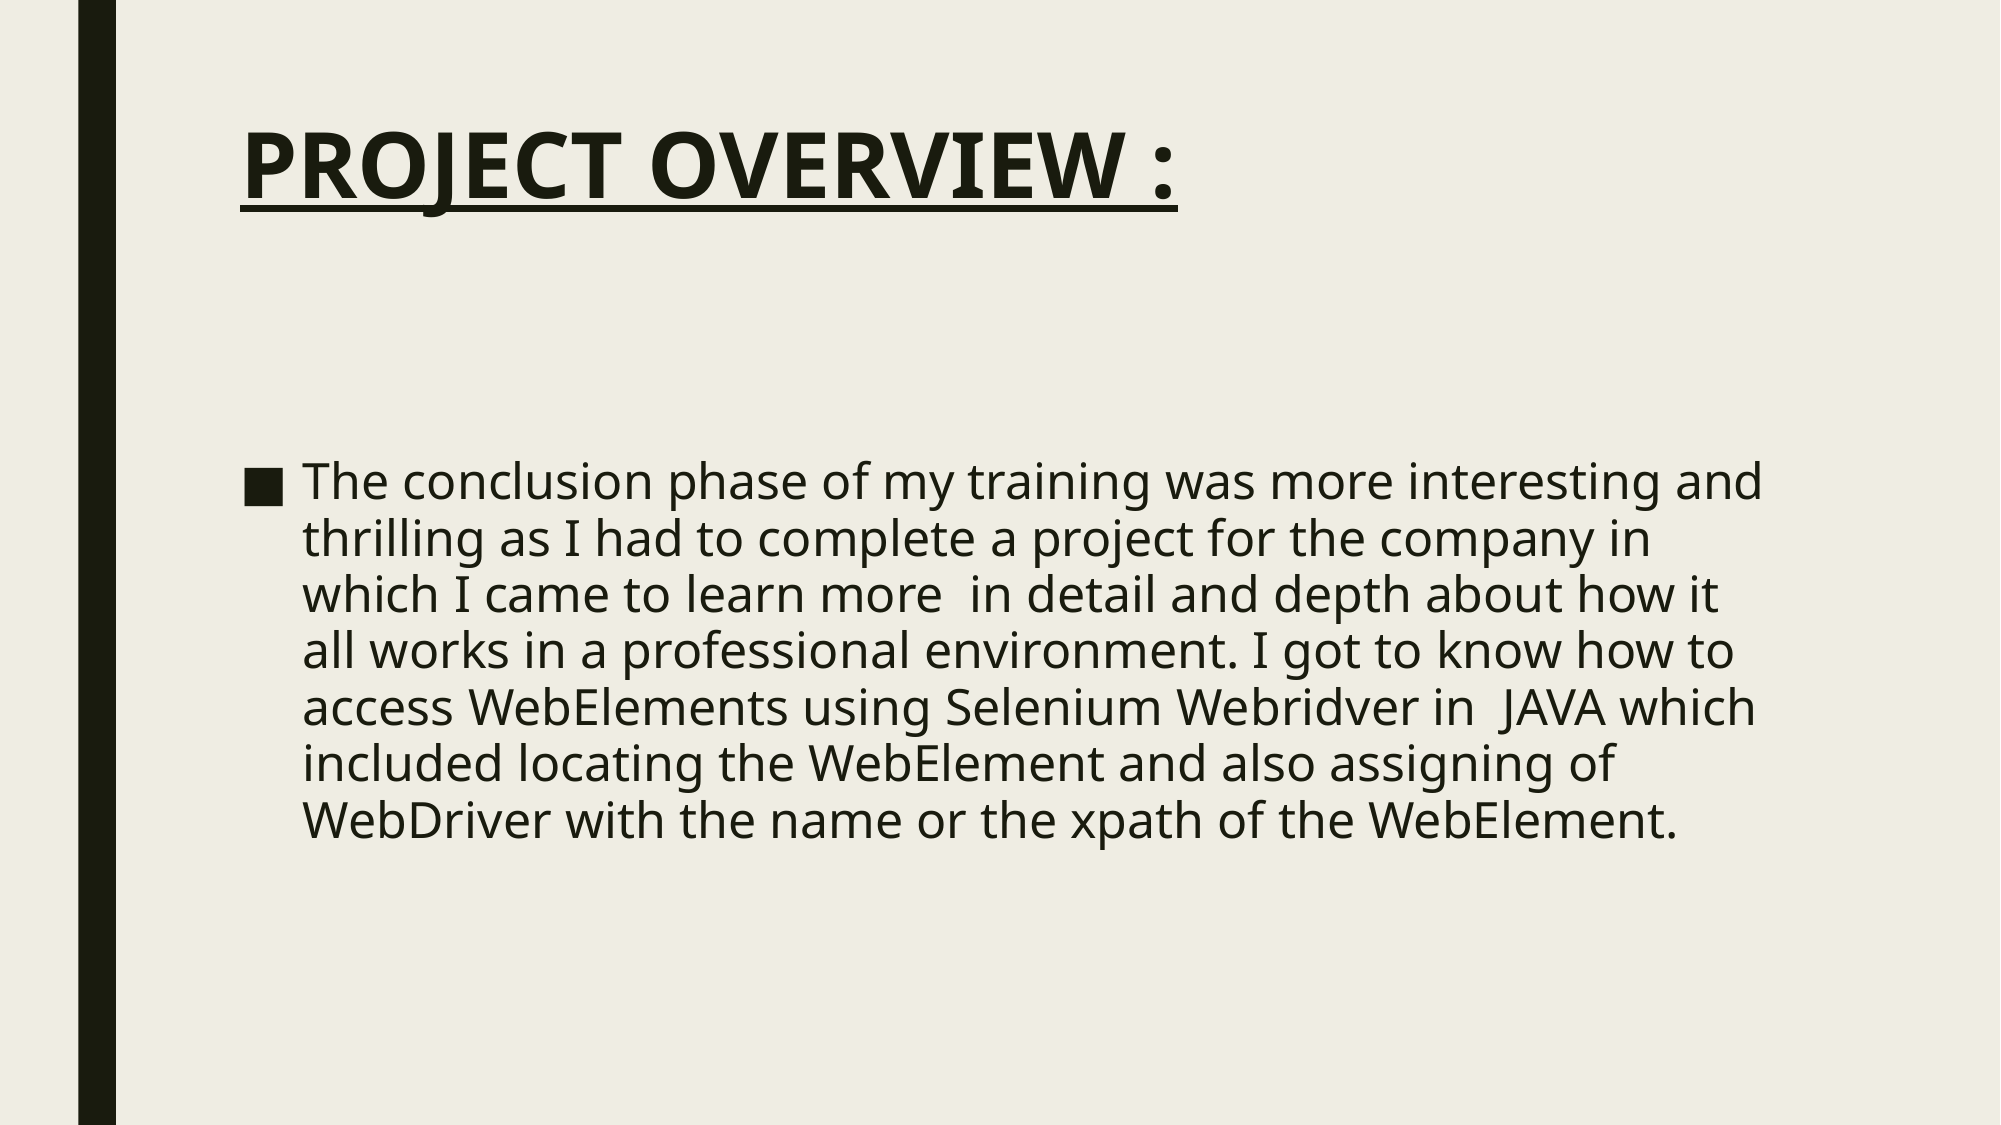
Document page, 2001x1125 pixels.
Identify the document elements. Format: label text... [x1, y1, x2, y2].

title PROJECT OVERVIEW : [225, 112, 1800, 357]
list The conclusion phase of my training was more interesting and thrilling as I had to complete a project for the company in which I came to learn more in detail and depth about how it all works in a professional environment. I got to know how to access WebElements using Selenium Webridver in JAVA which included locating the WebElement and also assigning of WebDriver with the name or the xpath of the WebElement. [225, 375, 1800, 963]
